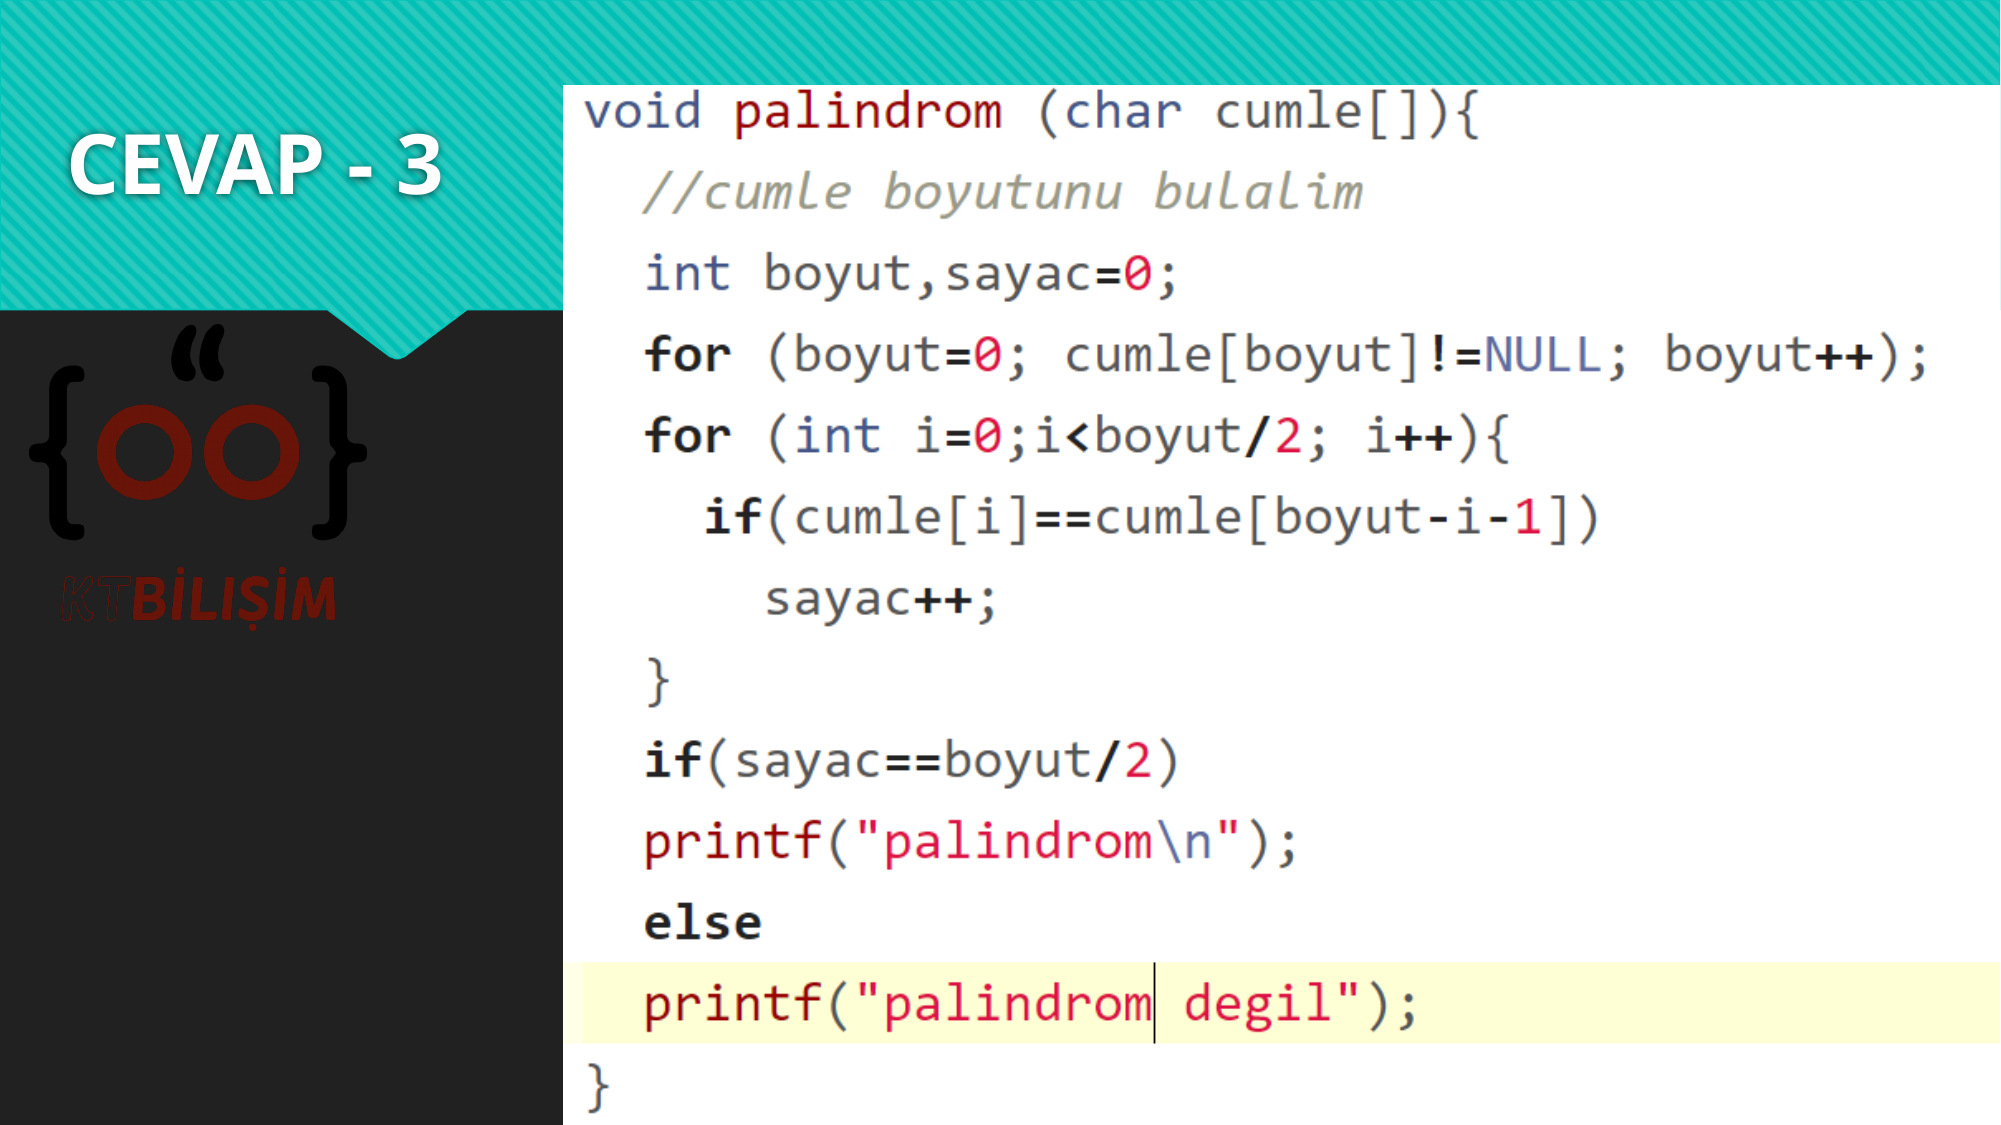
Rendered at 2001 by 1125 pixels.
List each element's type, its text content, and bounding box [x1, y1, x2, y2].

title CEVAP - 3 [51, 59, 1786, 219]
picture [563, 85, 2000, 1125]
picture [28, 324, 367, 636]
